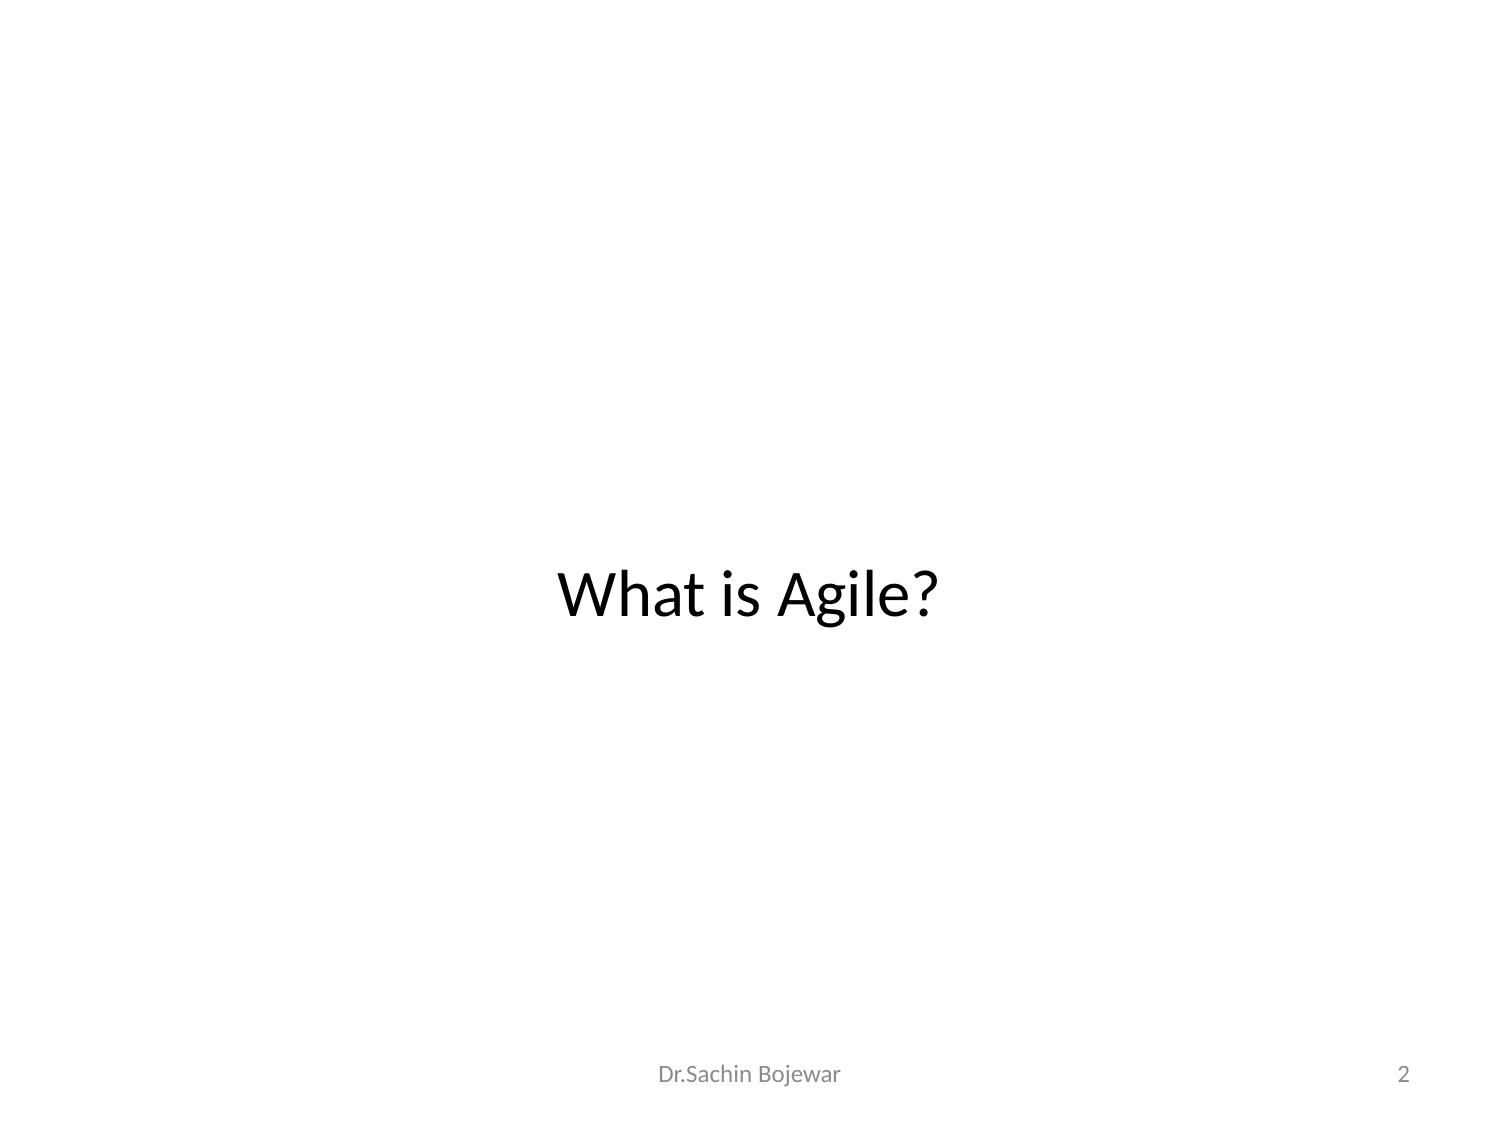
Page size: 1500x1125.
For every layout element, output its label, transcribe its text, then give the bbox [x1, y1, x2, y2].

slide_number 2 [1074, 1042, 1425, 1103]
list What is Agile? [75, 262, 1425, 1005]
footer Dr.Sachin Bojewar [512, 1042, 988, 1103]
